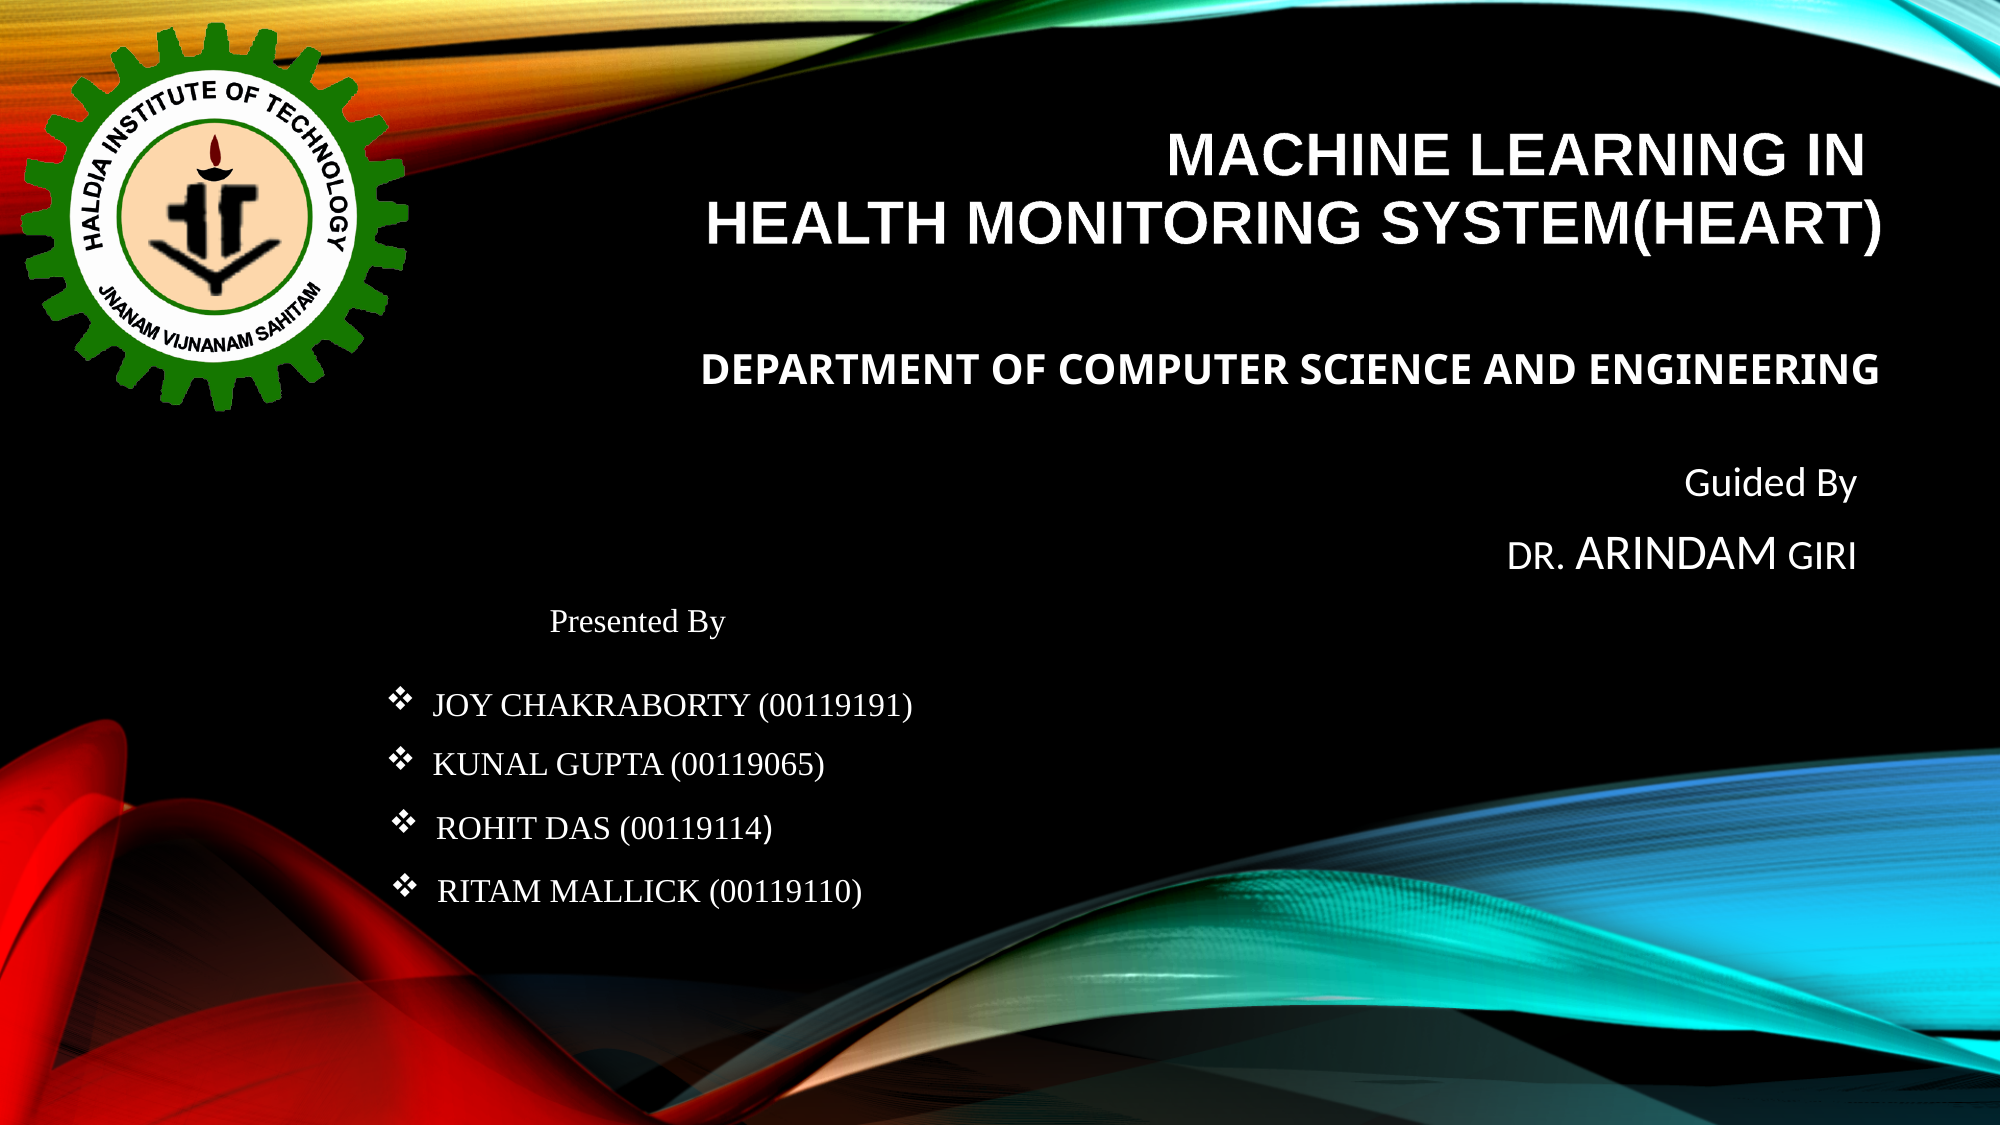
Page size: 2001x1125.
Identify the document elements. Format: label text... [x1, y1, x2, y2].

picture [0, 717, 2000, 1125]
title MACHINE LEARNING IN HEALTH MONITORING SYSTEM(HEART) [682, 102, 1899, 265]
text_box ROHIT DAS (00119114) [338, 798, 823, 854]
text_box JOY CHAKRABORTY (00119191) [370, 675, 946, 731]
text_box DEPARTMENT OF COMPUTER SCIENCE AND ENGINEERING [684, 335, 1896, 401]
text_box KUNAL GUPTA (00119065) [370, 735, 883, 790]
text_box Presented By [534, 592, 750, 647]
picture [0, 0, 2000, 415]
subtitle Guided By DR. ARINDAM GIRI [1425, 452, 1873, 593]
text_box RITAM MALLICK (00119110) [342, 861, 910, 917]
